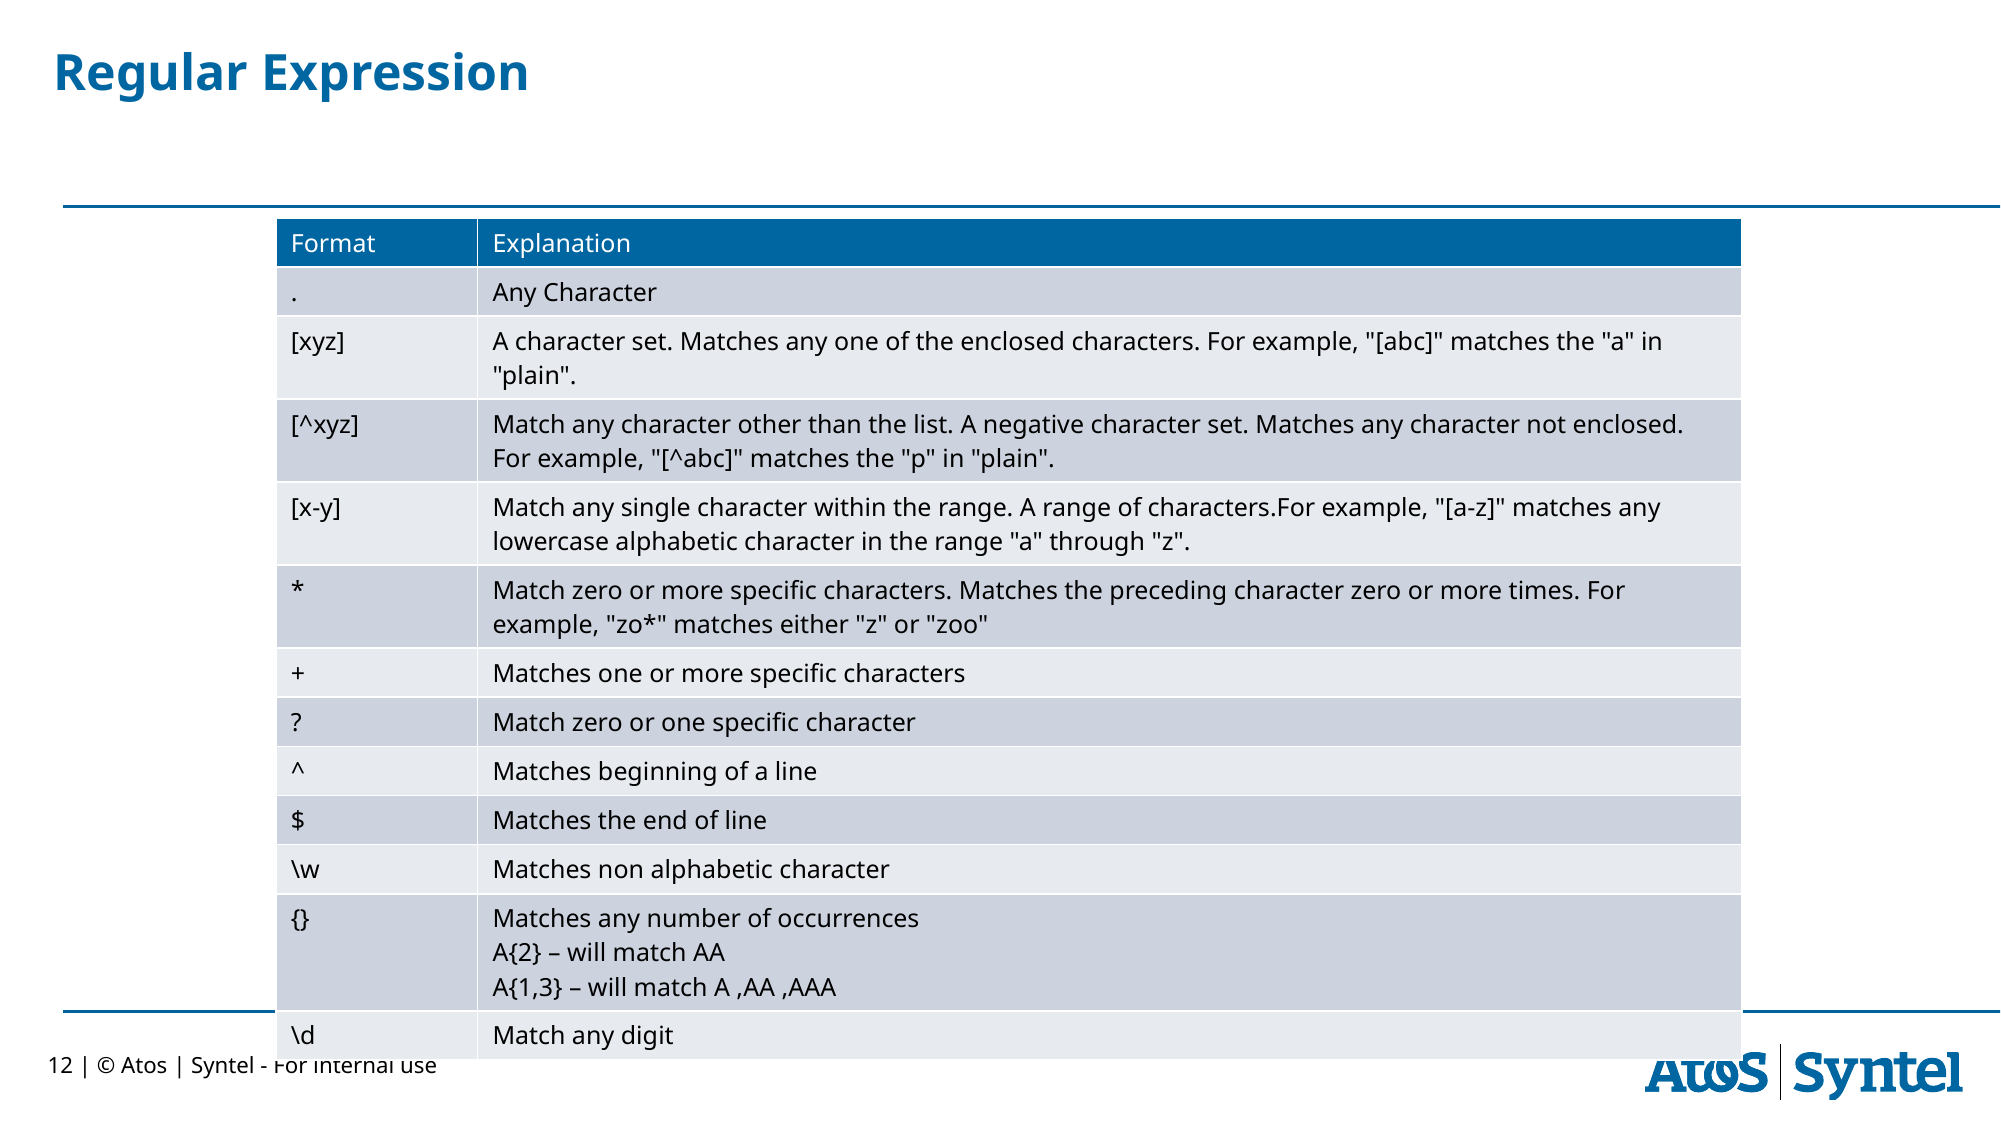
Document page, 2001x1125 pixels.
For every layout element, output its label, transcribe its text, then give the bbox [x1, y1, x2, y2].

table_cell A character set. Matches any one of the enclosed characters. For example, "[abc]" matches the "a" in "plain". [478, 317, 1741, 398]
table_cell . [277, 268, 477, 315]
table_cell \w [277, 845, 477, 893]
table_cell Matches one or more specific characters [478, 649, 1741, 696]
table_cell Match zero or one specific character [478, 698, 1741, 746]
table_cell Match zero or more specific characters. Matches the preceding character zero or more times. For example, "zo*" matches either "z" or "zoo" [478, 566, 1741, 647]
table_cell Matches the end of line [478, 796, 1741, 844]
table_cell [xyz] [277, 317, 477, 398]
table_cell Match any single character within the range. A range of characters.For example, "[a-z]" matches any lowercase alphabetic character in the range "a" through "z". [478, 483, 1741, 564]
table_cell + [277, 649, 477, 696]
table_cell [^xyz] [277, 400, 477, 481]
title Regular Expression [53, 32, 2000, 127]
table_cell ? [277, 698, 477, 746]
table_cell Matches beginning of a line [478, 747, 1741, 795]
table_cell {} [277, 895, 477, 1010]
table_cell * [277, 566, 477, 647]
table_header Format [277, 219, 477, 266]
table_cell $ [277, 796, 477, 844]
table_cell Match any digit [478, 1012, 1741, 1059]
table_cell Any Character [478, 268, 1741, 315]
table_cell [x-y] [277, 483, 477, 564]
table_cell Match any character other than the list. A negative character set. Matches any character not enclosed. For example, "[^abc]" matches the "p" in "plain". [478, 400, 1741, 481]
table_cell Matches non alphabetic character [478, 845, 1741, 893]
table_header Explanation [478, 219, 1741, 266]
table_cell Matches any number of occurrences A{2} – will match AA A{1,3} – will match A ,AA ,AAA [478, 895, 1741, 1010]
table_cell \d [277, 1012, 477, 1059]
table_cell ^ [277, 747, 477, 795]
